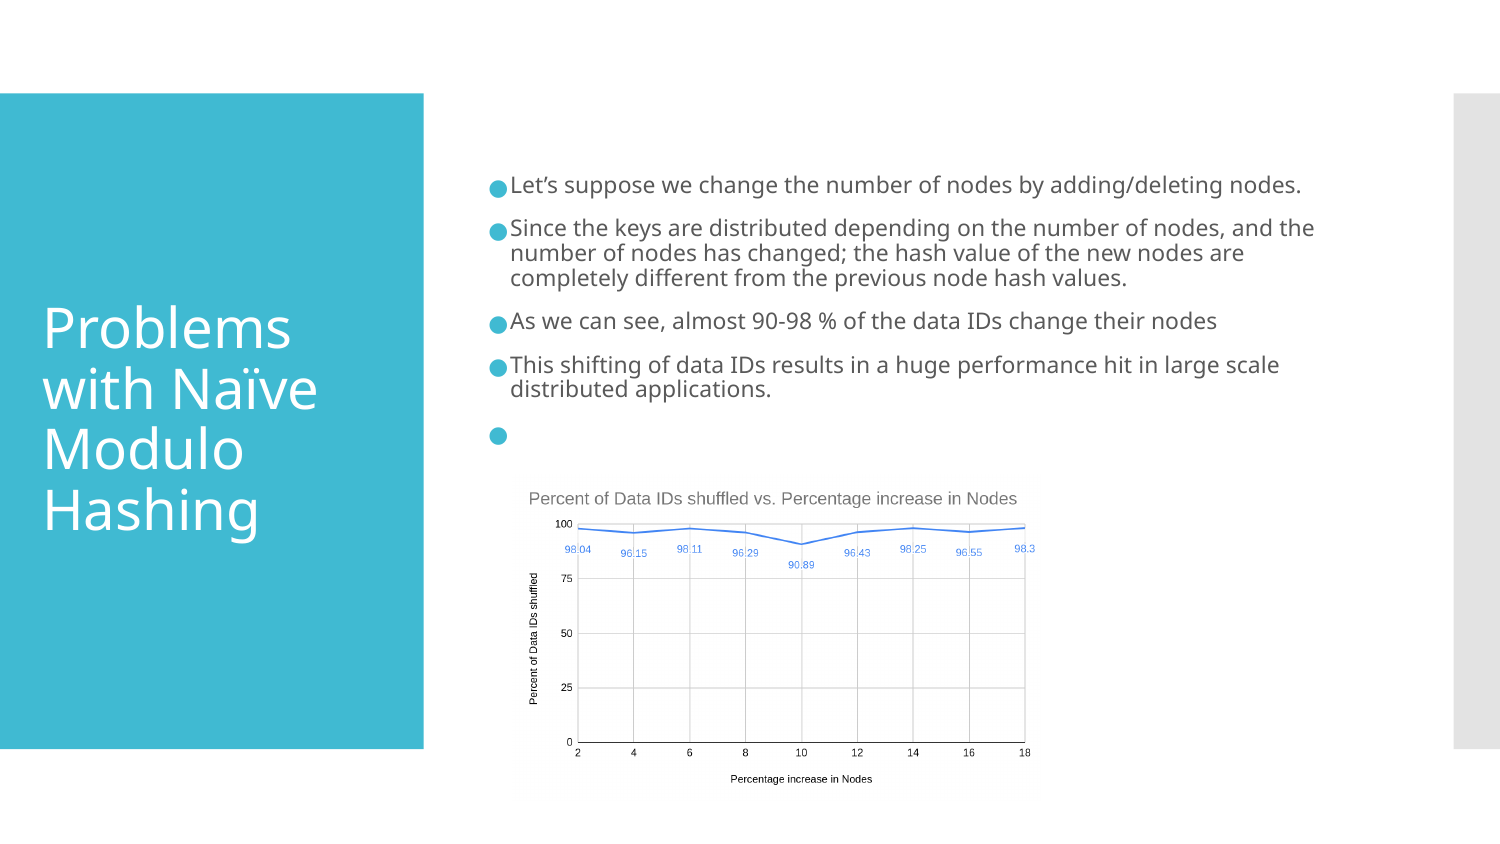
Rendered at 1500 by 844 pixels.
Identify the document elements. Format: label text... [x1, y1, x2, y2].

title Problems with Naïve Modulo Hashing [31, 138, 394, 705]
picture [512, 474, 1041, 801]
list Let’s suppose we change the number of nodes by adding/deleting nodes. Since the keys are distributed depending on the number of nodes, and the number of nodes has changed; the hash value of the new nodes are completely different from the previous node hash values. As we can see, almost 90-98 % of the data IDs change their nodes This shifting of data IDs results in a huge performance hit in large scale distributed applications. [476, 0, 1376, 625]
